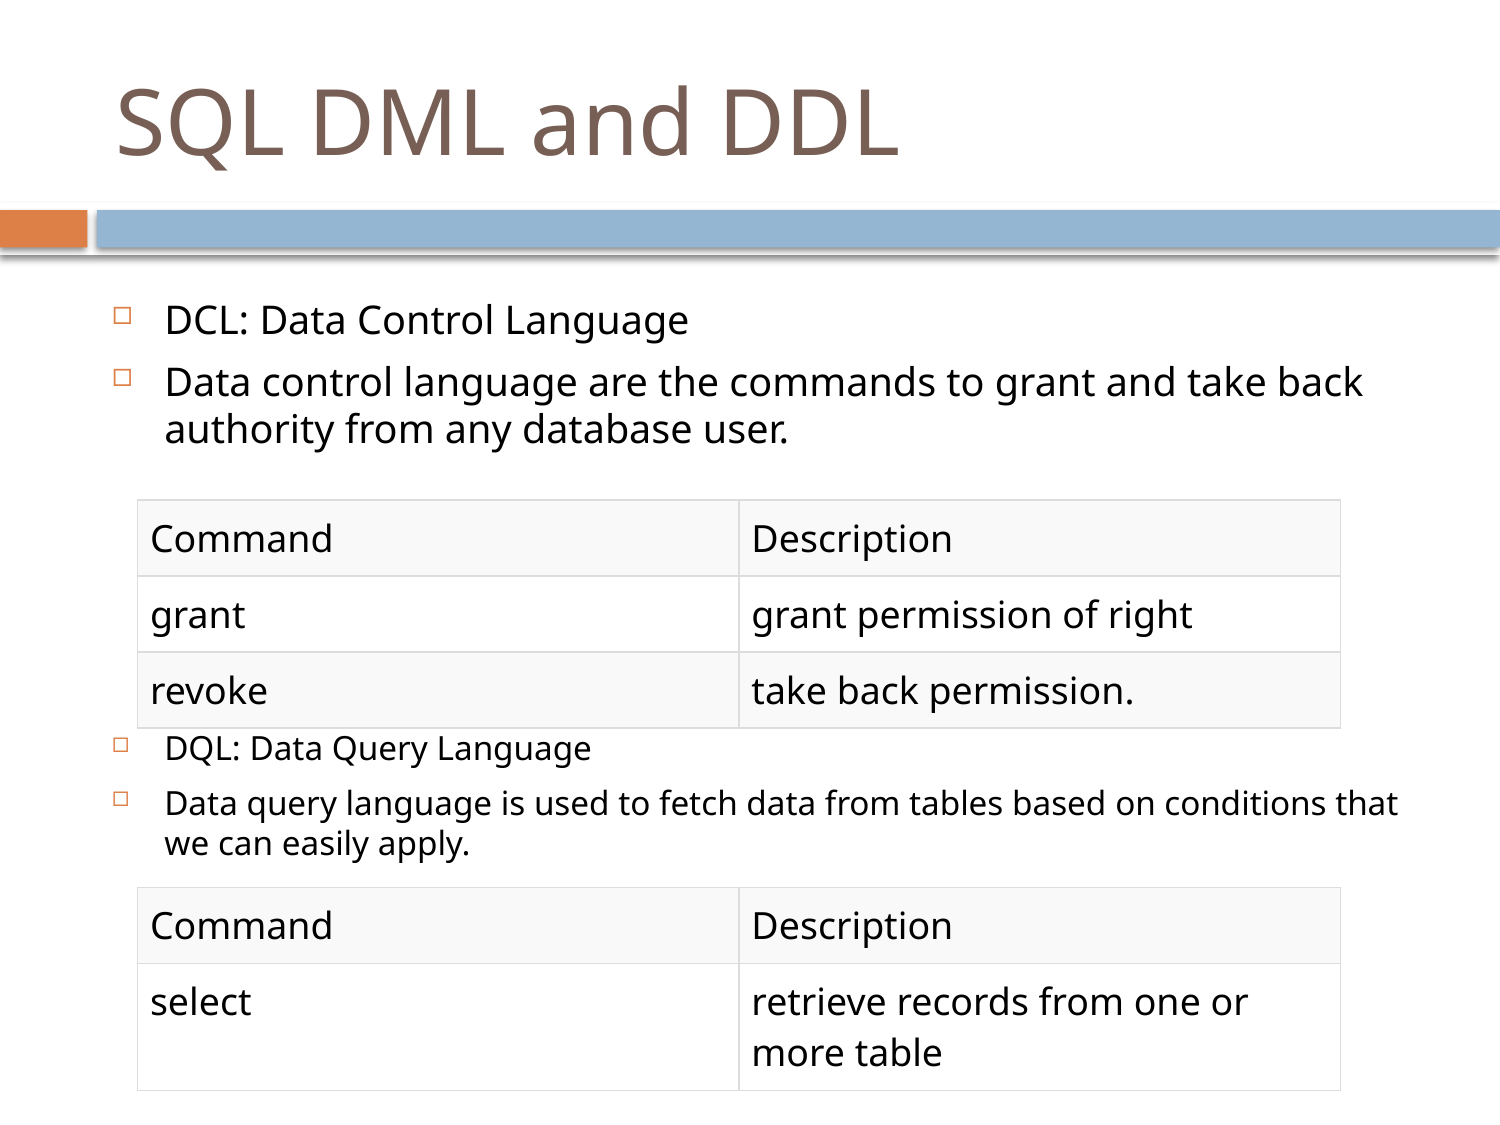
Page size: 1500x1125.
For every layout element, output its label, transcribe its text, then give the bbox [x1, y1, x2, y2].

table_cell take back permission. [740, 653, 1340, 727]
table_cell retrieve records from one or more table [740, 964, 1340, 1090]
table_header Description [740, 501, 1340, 575]
table_cell revoke [138, 653, 738, 727]
title SQL DML and DDL [100, 37, 1438, 200]
table_cell grant [138, 577, 738, 651]
table_header Description [740, 888, 1340, 963]
table_header Command [138, 501, 738, 575]
table_cell grant permission of right [740, 577, 1340, 651]
table_header Command [138, 888, 738, 963]
table_cell select [138, 964, 738, 1090]
list DCL: Data Control Language Data control language are the commands to grant and take back authority from any database user. DQL: Data Query Language Data query language is used to fetch data from tables based on conditions that we can easily apply. [97, 287, 1435, 1025]
